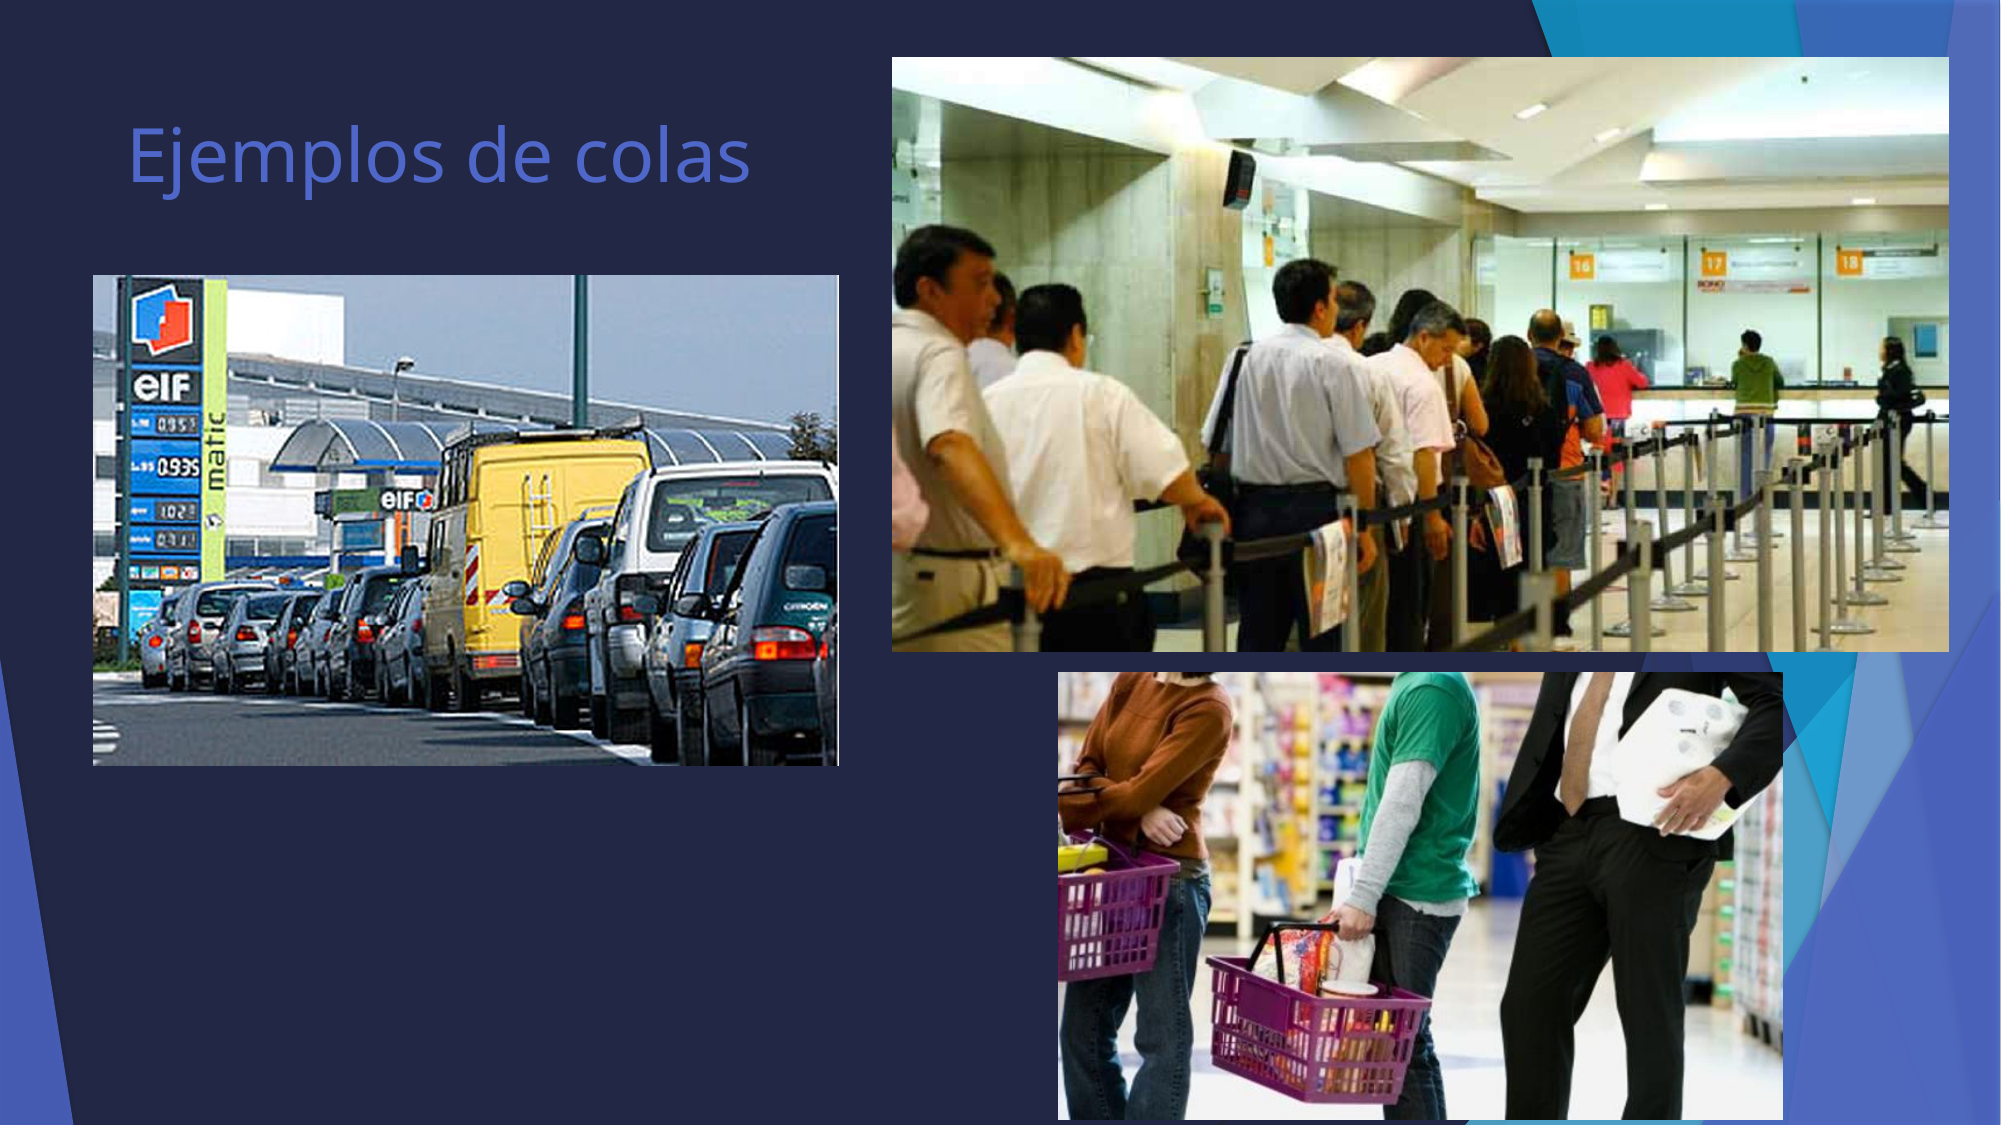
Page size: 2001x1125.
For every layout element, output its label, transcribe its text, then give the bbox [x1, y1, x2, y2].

picture [93, 275, 839, 766]
picture [1057, 672, 1784, 1121]
picture [892, 56, 1949, 652]
title Ejemplos de colas [111, 99, 887, 317]
